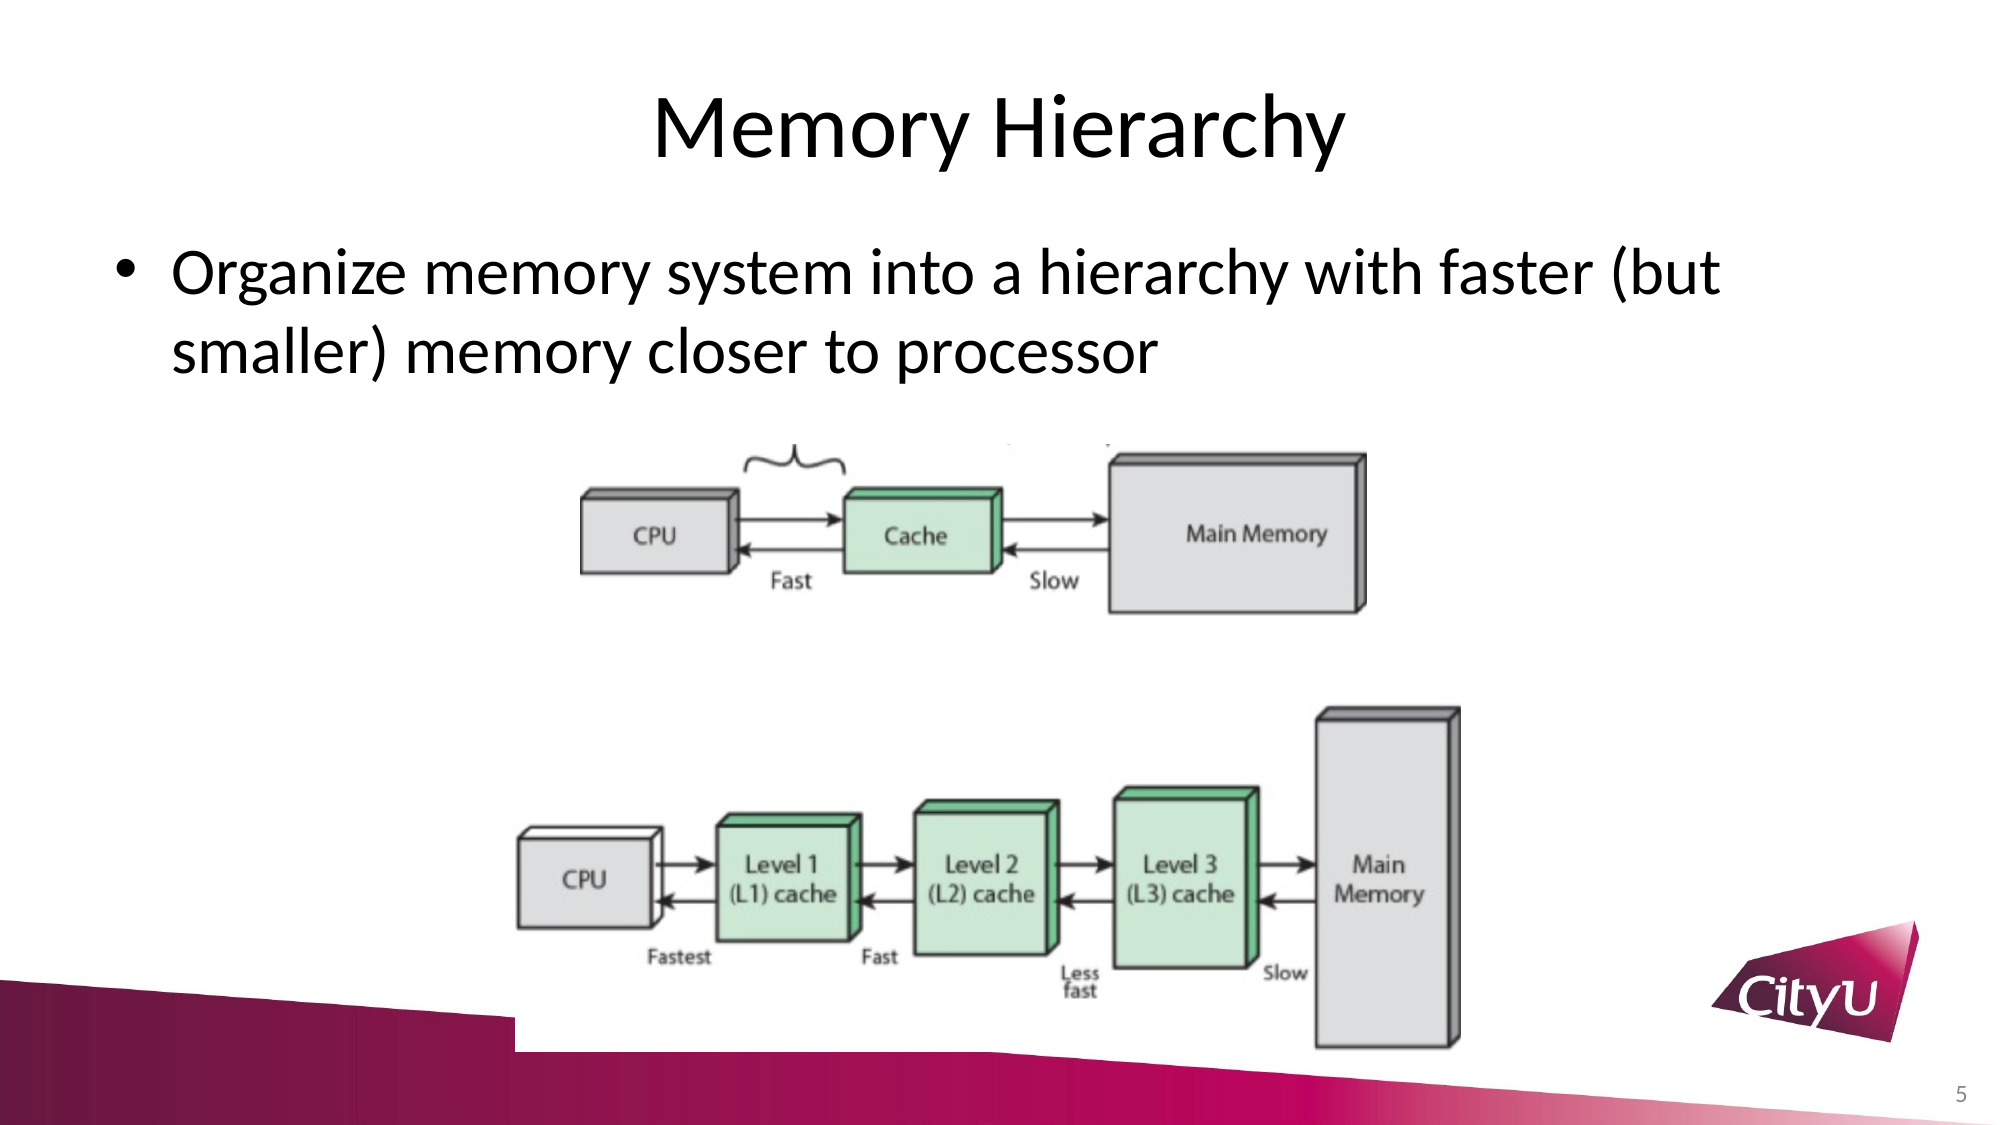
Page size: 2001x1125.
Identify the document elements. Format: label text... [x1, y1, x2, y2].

slide_number 5 [1767, 1070, 1983, 1115]
picture [0, 0, 2001, 1125]
list Organize memory system into a hierarchy with faster (but smaller) memory closer to processor [99, 219, 1900, 1047]
title Memory Hierarchy [99, 45, 1900, 197]
